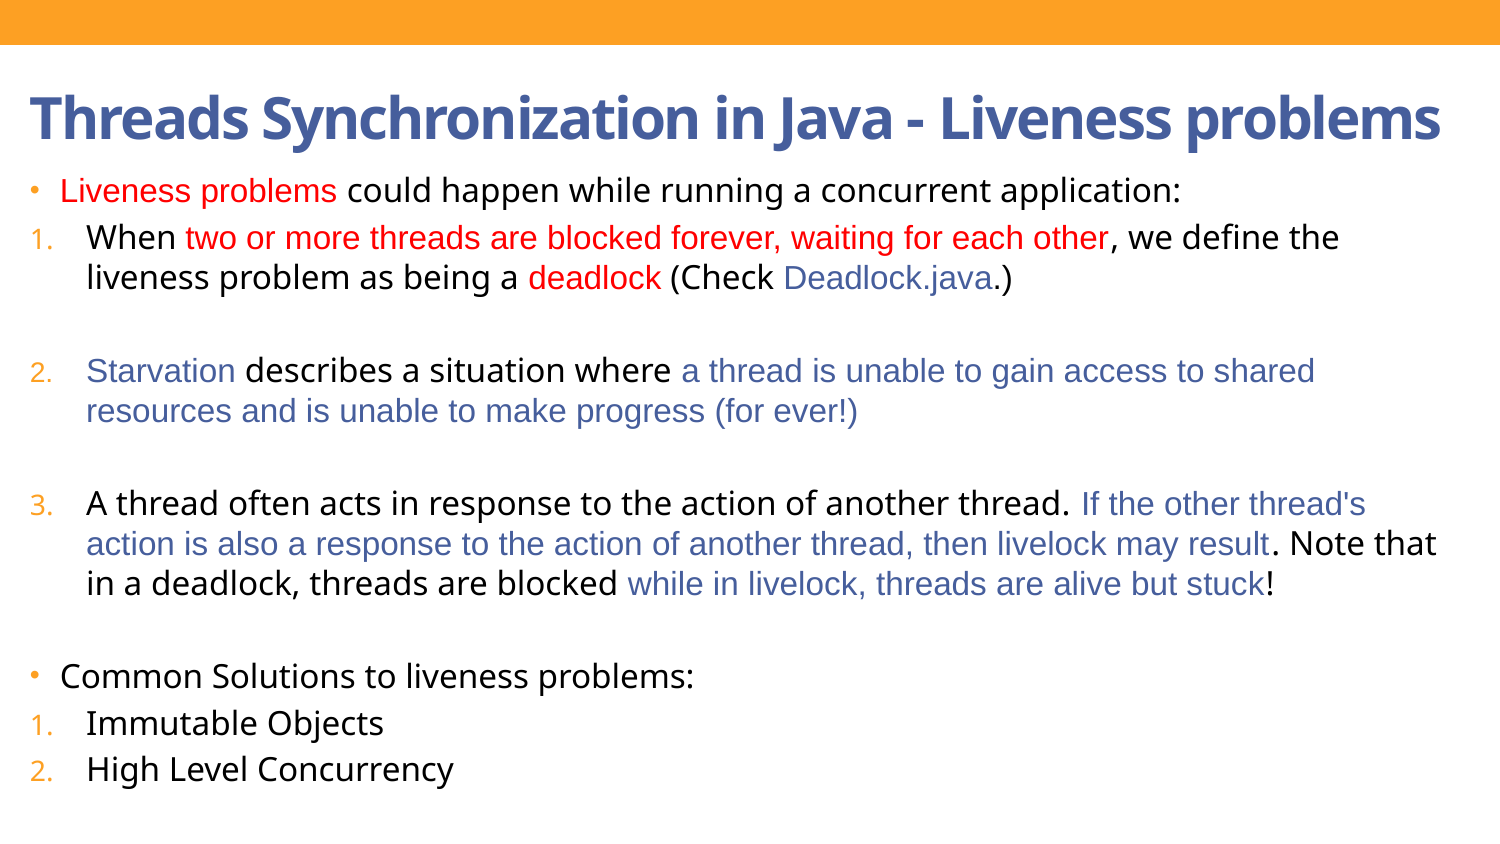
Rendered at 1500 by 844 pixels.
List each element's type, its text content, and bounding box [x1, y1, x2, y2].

text_box Threads Synchronization in Java - Liveness problems [14, 55, 1486, 177]
list Liveness problems could happen while running a concurrent application: When two or more threads are blocked forever, waiting for each other, we define the liveness problem as being a deadlock (Check Deadlock.java.) Starvation describes a situation where a thread is unable to gain access to shared resources and is unable to make progress (for ever!) A thread often acts in response to the action of another thread. If the other thread's action is also a response to the action of another thread, then livelock may result. Note that in a deadlock, threads are blocked while in livelock, threads are alive but stuck! Common Solutions to liveness problems: Immutable Objects High Level Concurrency [14, 177, 1471, 812]
